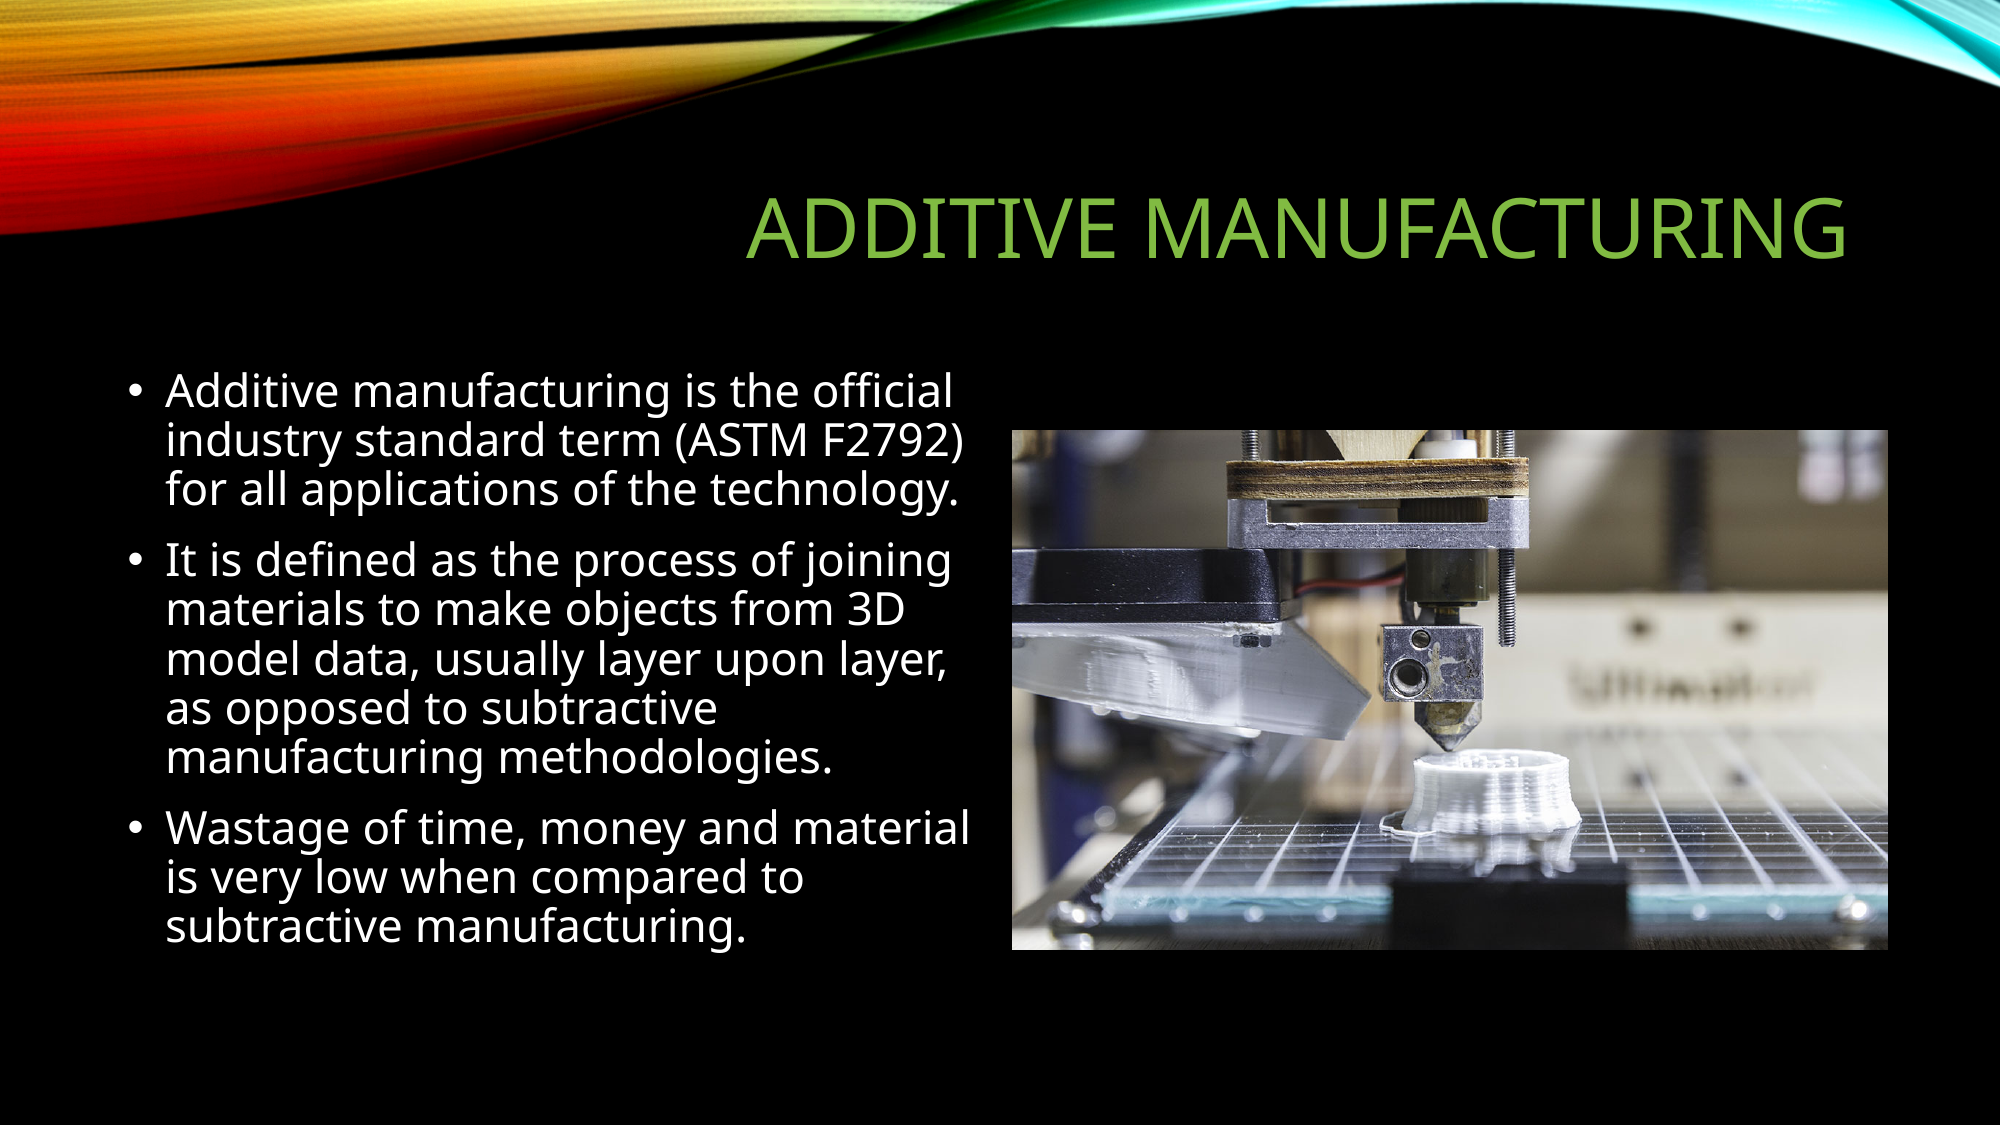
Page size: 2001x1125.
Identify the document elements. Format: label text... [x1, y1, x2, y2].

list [1012, 430, 1888, 950]
picture [0, 0, 2000, 237]
title Additive manufacturing [474, 125, 1888, 338]
list Additive manufacturing is the official industry standard term (ASTM F2792) for all applications of the technology. It is defined as the process of joining materials to make objects from 3D model data, usually layer upon layer, as opposed to subtractive manufacturing methodologies. Wastage of time, money and material is very low when compared to subtractive manufacturing. [112, 360, 988, 1021]
